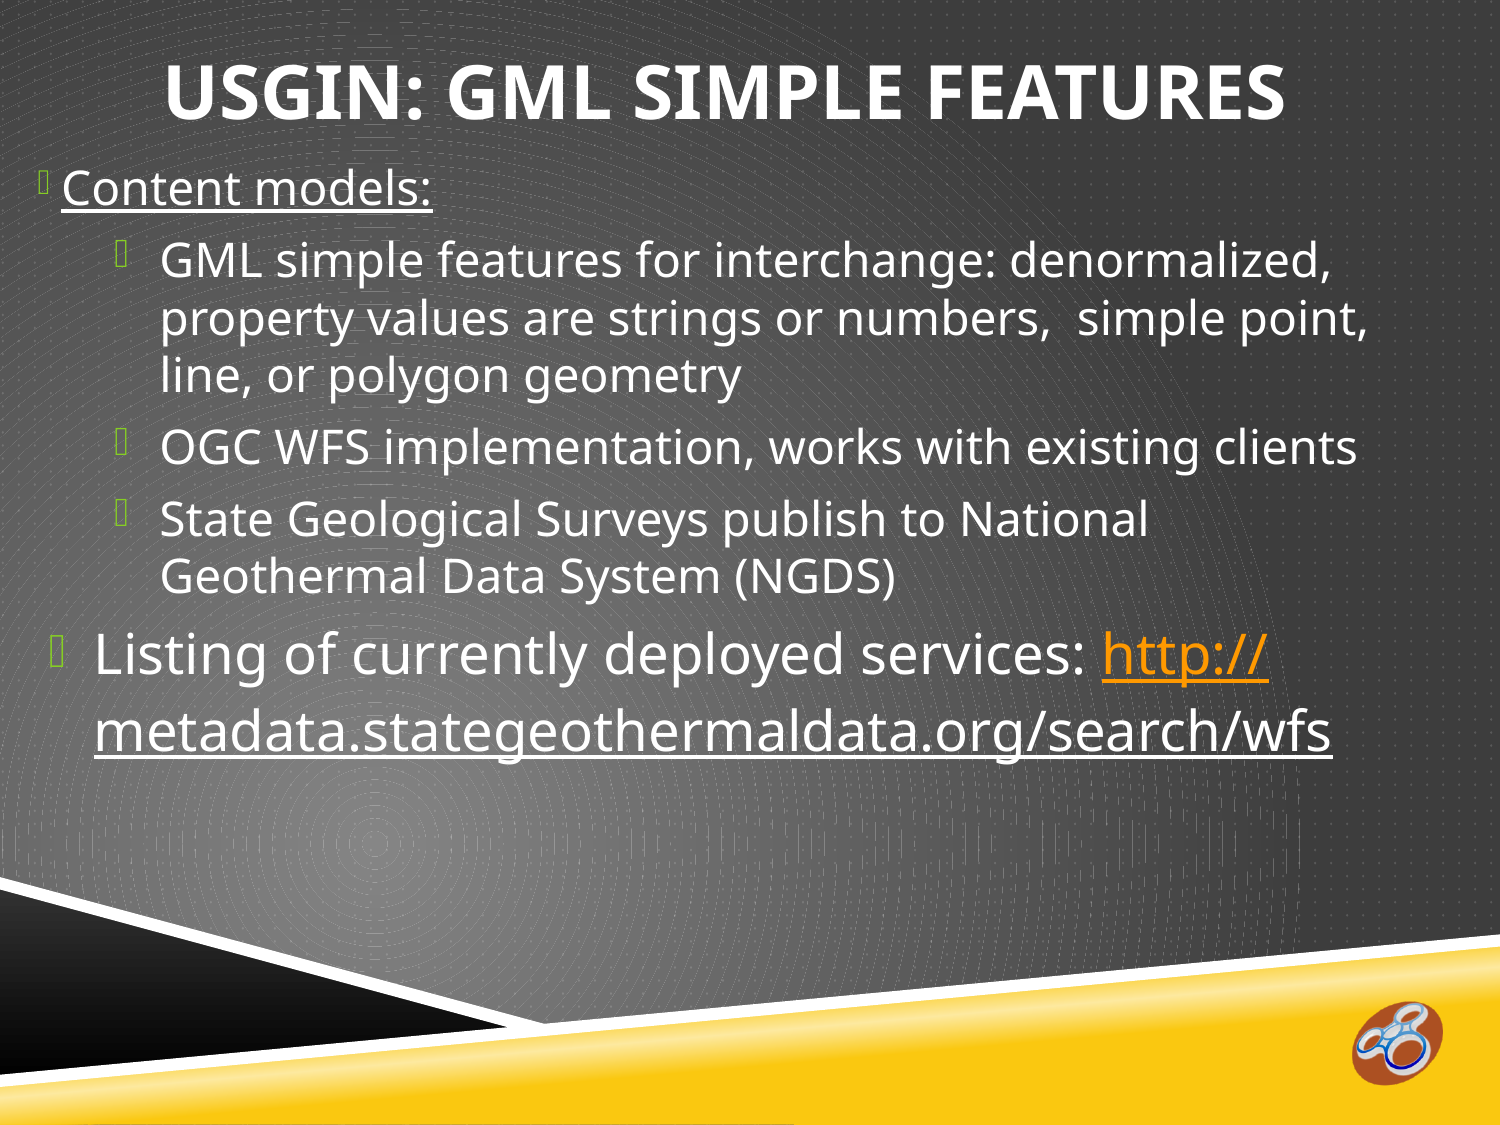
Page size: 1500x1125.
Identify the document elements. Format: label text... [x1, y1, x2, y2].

title USGIN: GML simple features [162, 24, 1413, 143]
picture [1350, 999, 1443, 1087]
list Content models: GML simple features for interchange: denormalized, property values are strings or numbers, simple point, line, or polygon geometry OGC WFS implementation, works with existing clients State Geological Surveys publish to National Geothermal Data System (NGDS) Listing of currently deployed services: http://metadata.stategeothermaldata.org/search/wfs [37, 149, 1413, 1063]
